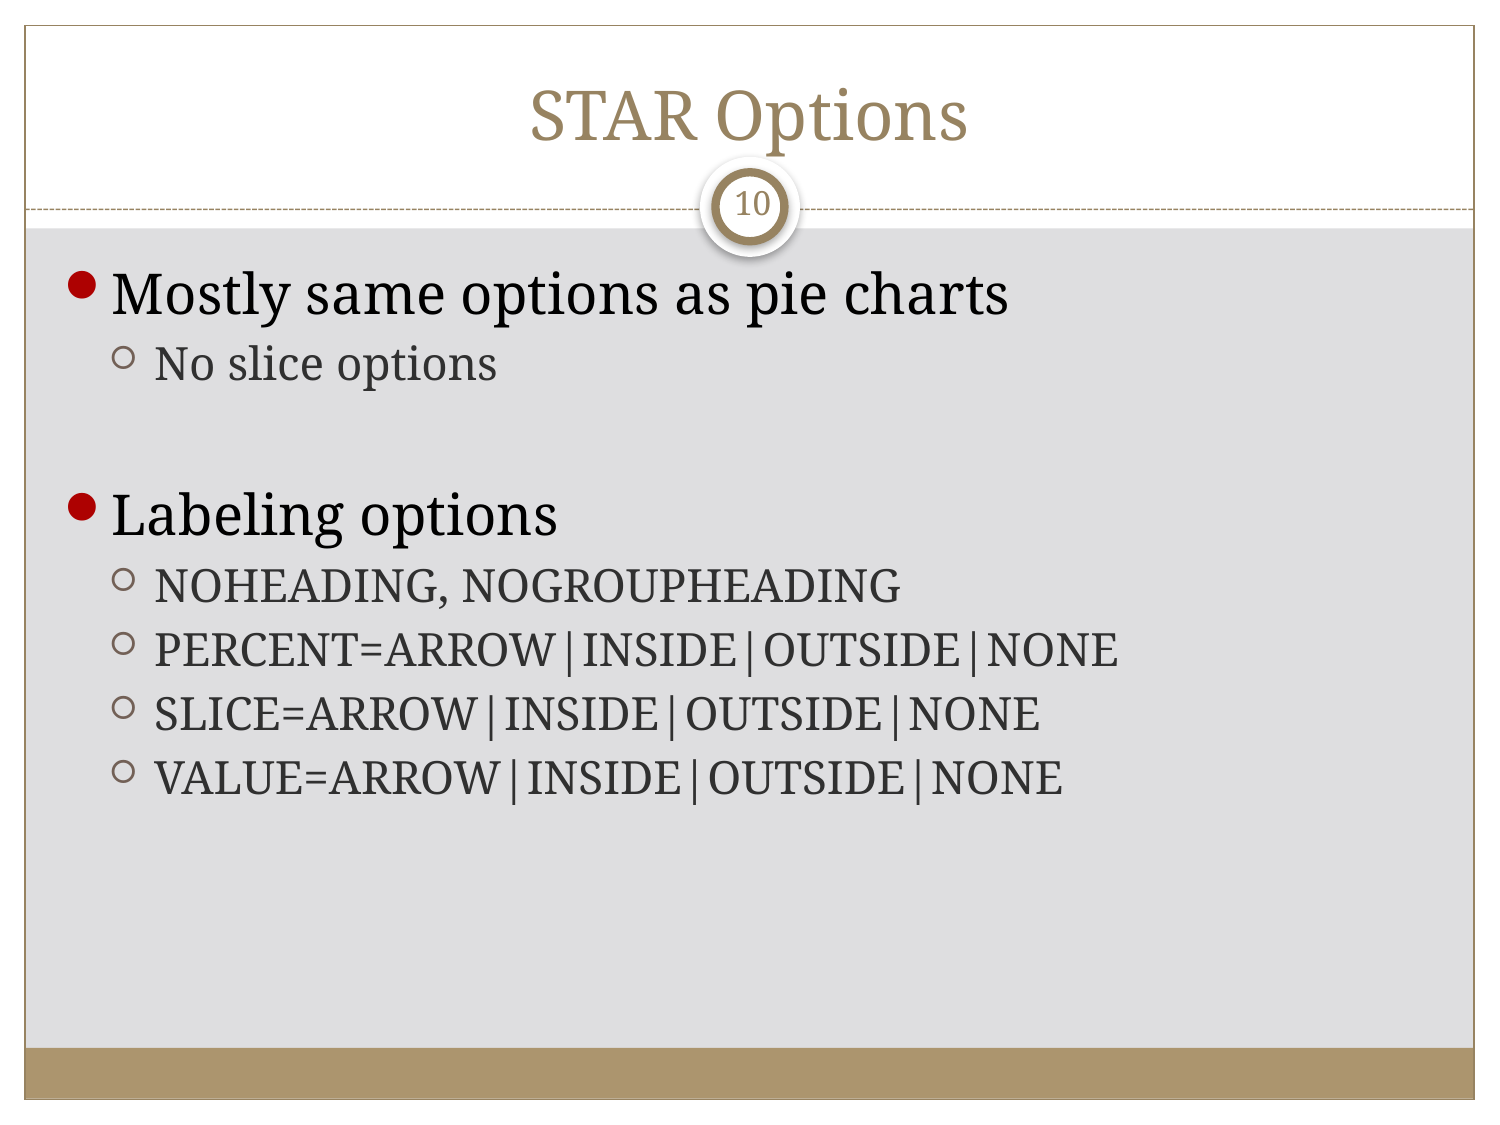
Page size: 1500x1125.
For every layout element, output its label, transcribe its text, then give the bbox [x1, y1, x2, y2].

title STAR Options [49, 37, 1450, 162]
list Mostly same options as pie charts No slice options Labeling options NOHEADING, NOGROUPHEADING PERCENT=ARROW|INSIDE|OUTSIDE|NONE SLICE=ARROW|INSIDE|OUTSIDE|NONE VALUE=ARROW|INSIDE|OUTSIDE|NONE [49, 250, 1445, 1001]
slide_number 10 [715, 168, 791, 241]
